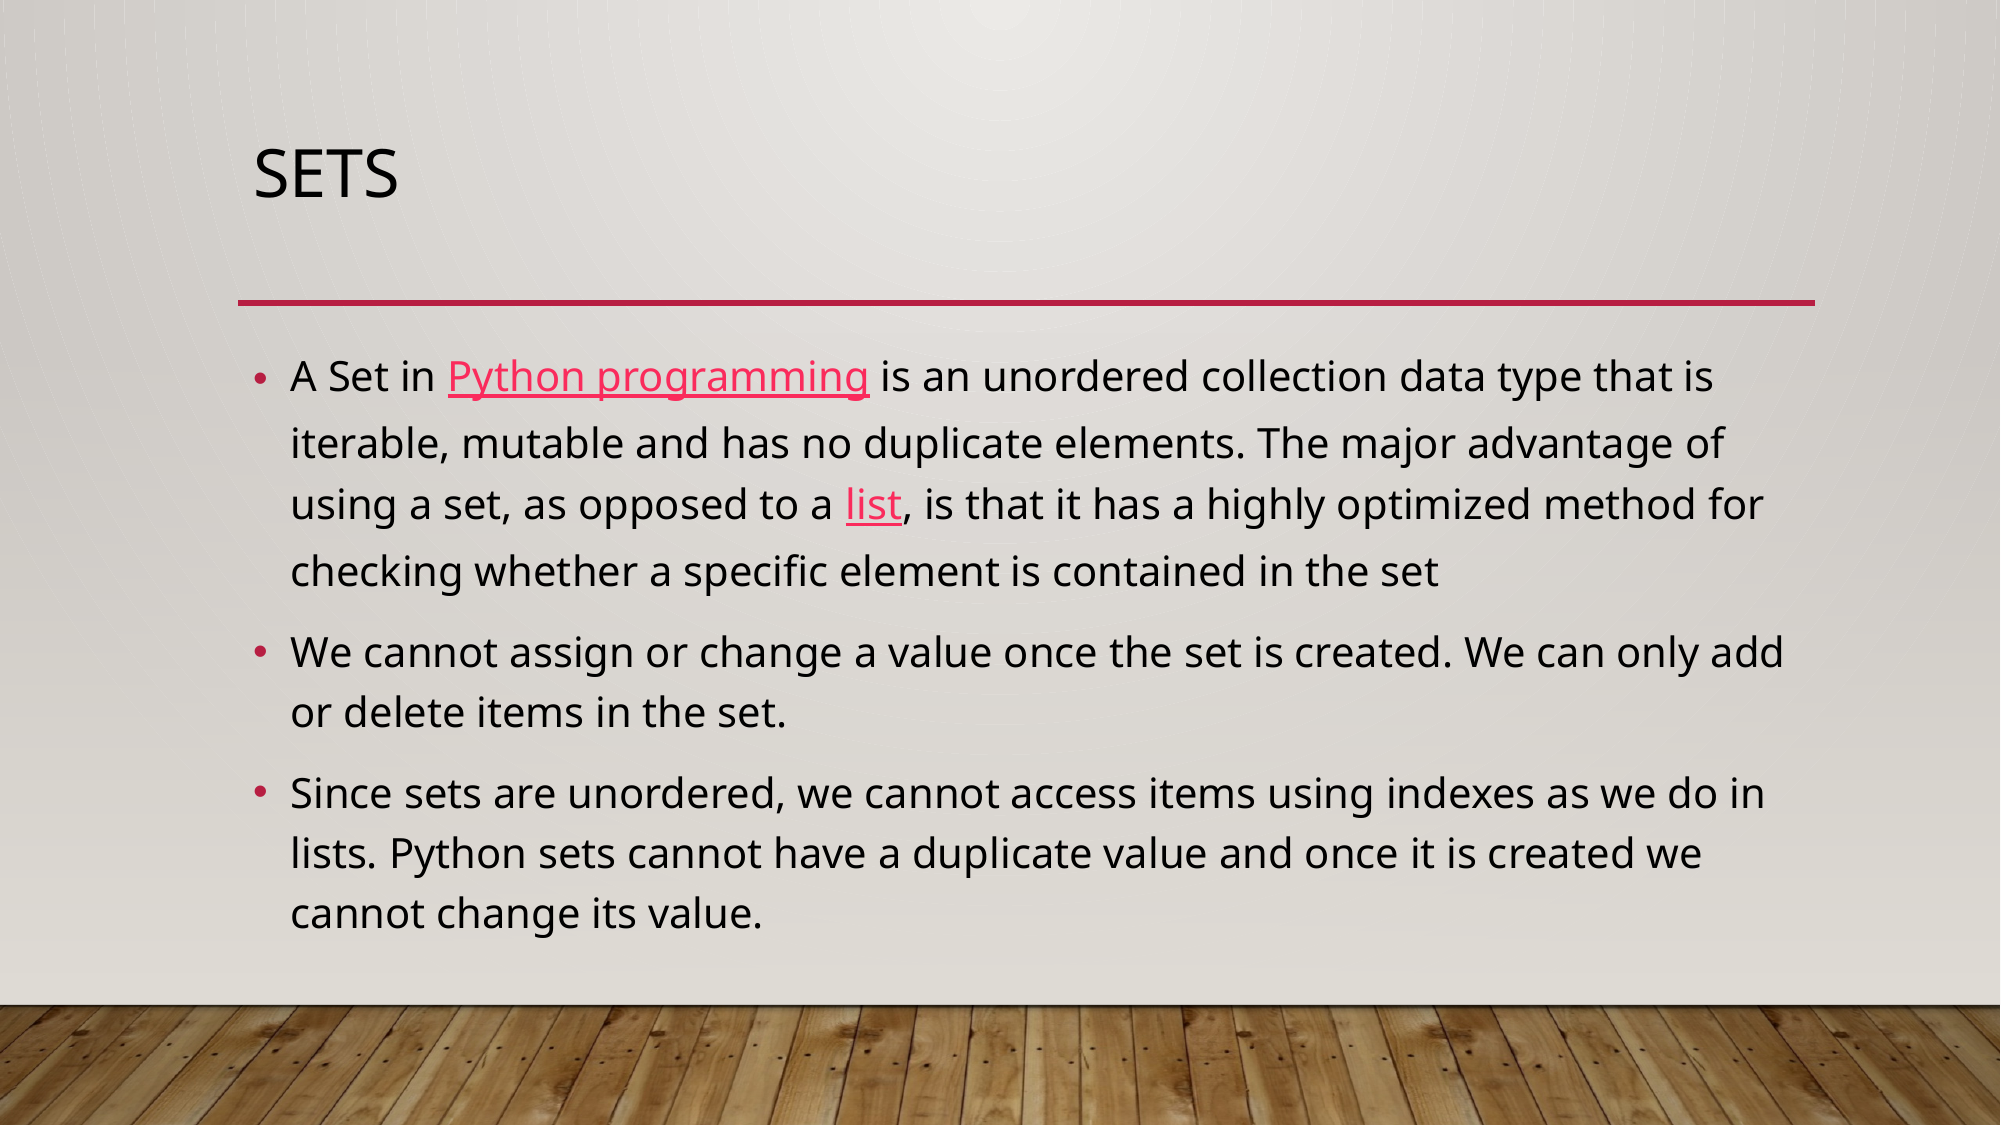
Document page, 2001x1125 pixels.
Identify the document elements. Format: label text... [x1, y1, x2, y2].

title Sets [238, 131, 1814, 305]
list A Set in Python programming is an unordered collection data type that is iterable, mutable and has no duplicate elements. The major advantage of using a set, as opposed to a list, is that it has a highly optimized method for checking whether a specific element is contained in the set We cannot assign or change a value once the set is created. We can only add or delete items in the set. Since sets are unordered, we cannot access items using indexes as we do in lists. Python sets cannot have a duplicate value and once it is created we cannot change its value. [238, 330, 1814, 897]
picture [0, 1005, 2000, 1125]
